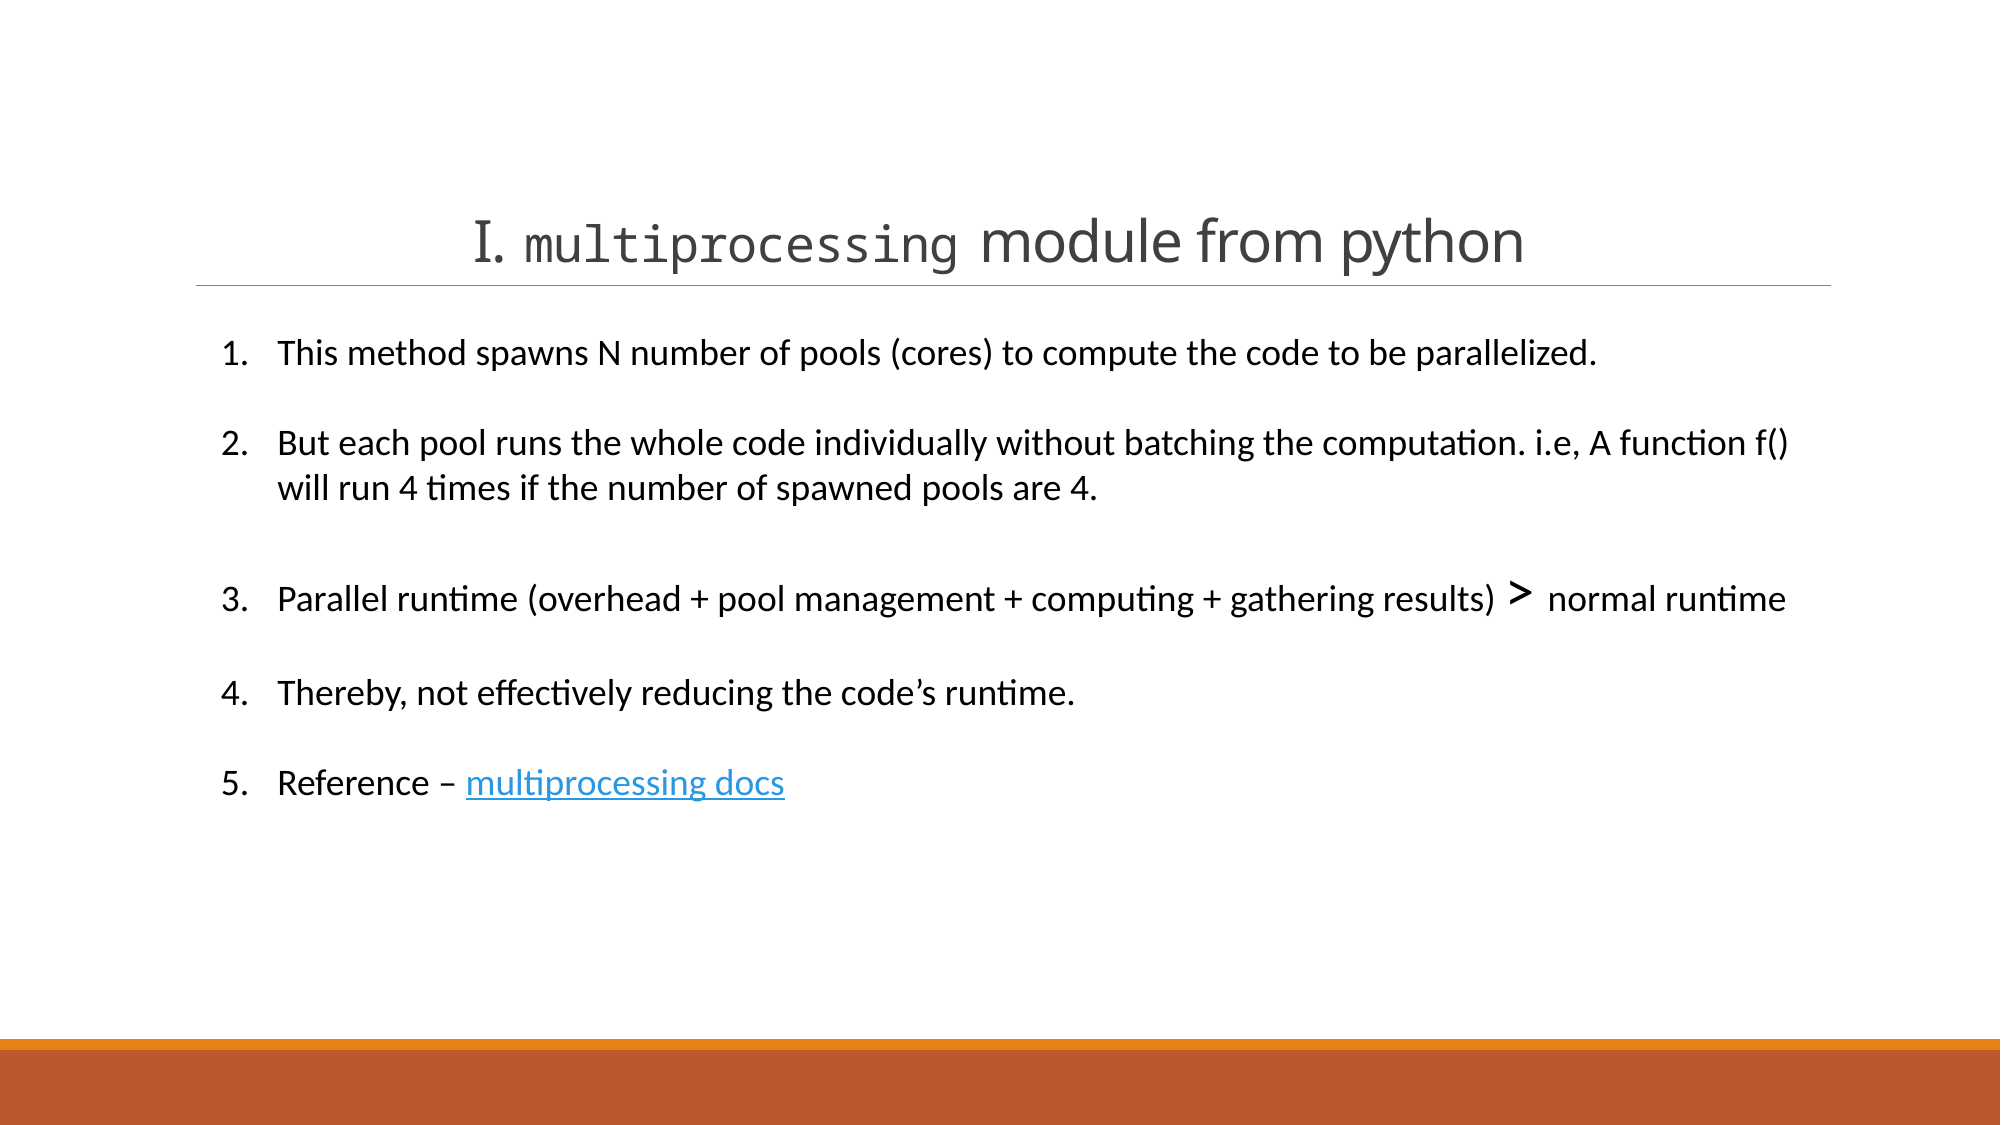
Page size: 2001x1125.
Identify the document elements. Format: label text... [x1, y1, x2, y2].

text_box I. multiprocessing module from python [174, 161, 1825, 286]
text_box This method spawns N number of pools (cores) to compute the code to be parallelized. But each pool runs the whole code individually without batching the computation. i.e, A function f() will run 4 times if the number of spawned pools are 4. Parallel runtime (overhead + pool management + computing + gathering results) > normal runtime Thereby, not effectively reducing the code’s runtime. Reference – multiprocessing docs [206, 320, 1832, 811]
